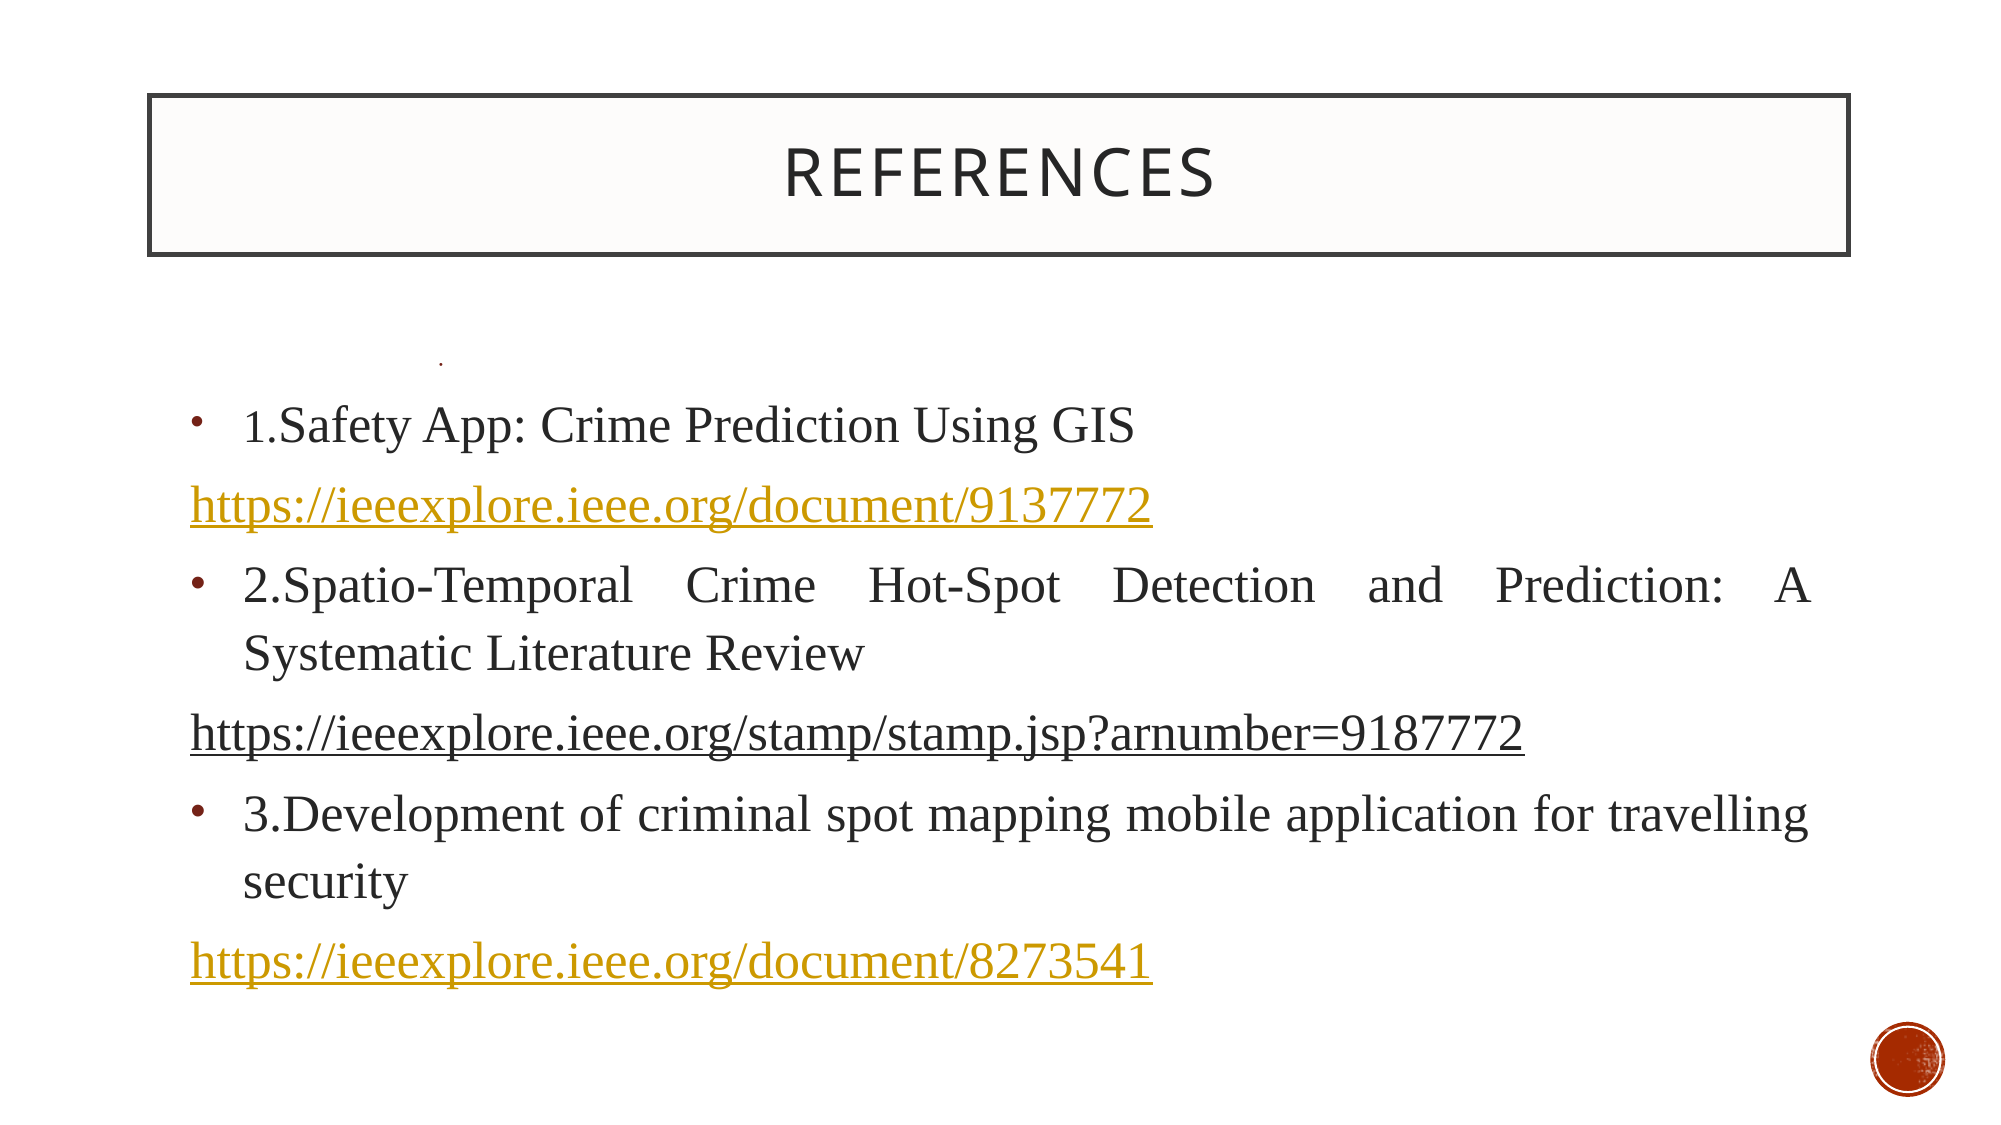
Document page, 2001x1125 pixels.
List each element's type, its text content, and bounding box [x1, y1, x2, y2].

title References [149, 95, 1849, 255]
list 1.Safety App: Crime Prediction Using GIS https://ieeexplore.ieee.org/document/9137772 2.Spatio-Temporal Crime Hot-Spot Detection and Prediction: A Systematic Literature Review https://ieeexplore.ieee.org/stamp/stamp.jsp?arnumber=9187772 3.Development of criminal spot mapping mobile application for travelling security https://ieeexplore.ieee.org/document/8273541 [175, 348, 1826, 1013]
